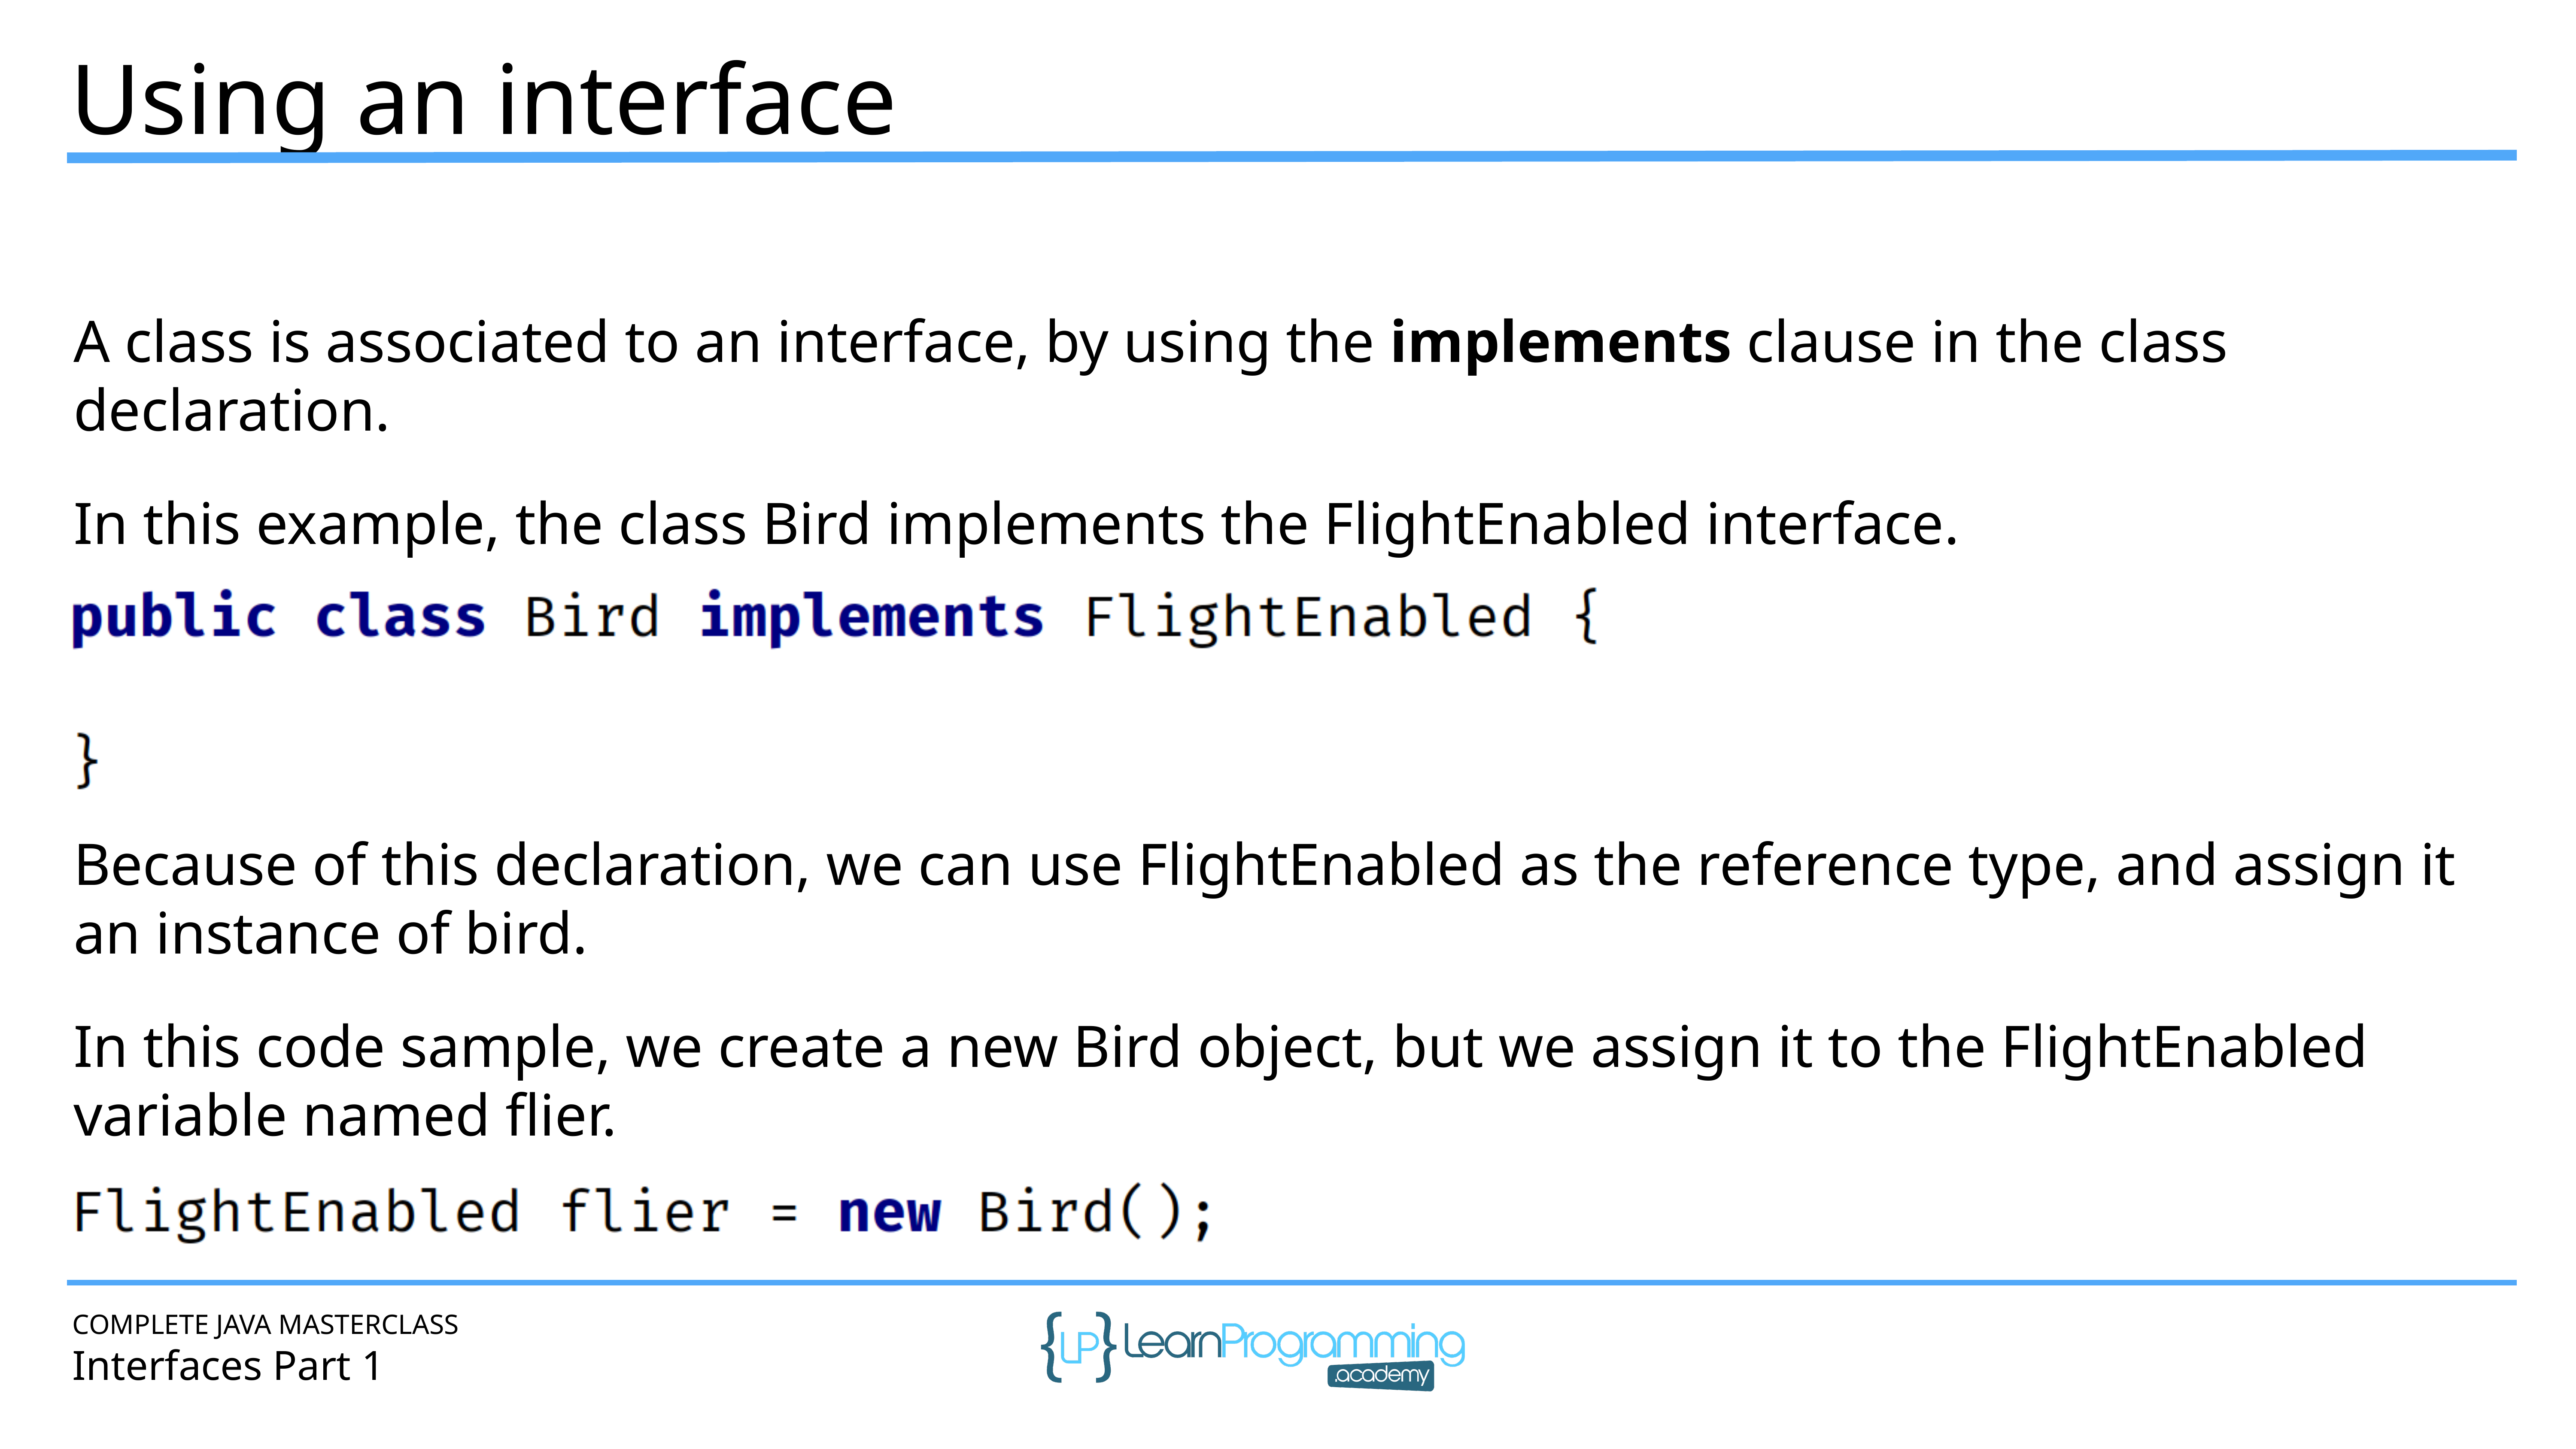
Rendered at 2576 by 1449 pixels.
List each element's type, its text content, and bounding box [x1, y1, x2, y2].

picture [67, 580, 1604, 799]
text_box Using an interface [64, 32, 903, 159]
text_box COMPLETE JAVA MASTERCLASS Interfaces Part 1 [67, 1302, 1030, 1394]
text_box A class is associated to an interface, by using the implements clause in the class declaration. In this example, the class Bird implements the FlightEnabled interface. Because of this declaration, we can use FlightEnabled as the reference type, and assign it an instance of bird. In this code sample, we create a new Bird object, but we assign it to the FlightEnabled variable named flier. [67, 301, 2517, 1261]
picture [67, 1178, 1604, 1252]
picture [1032, 1302, 1477, 1400]
